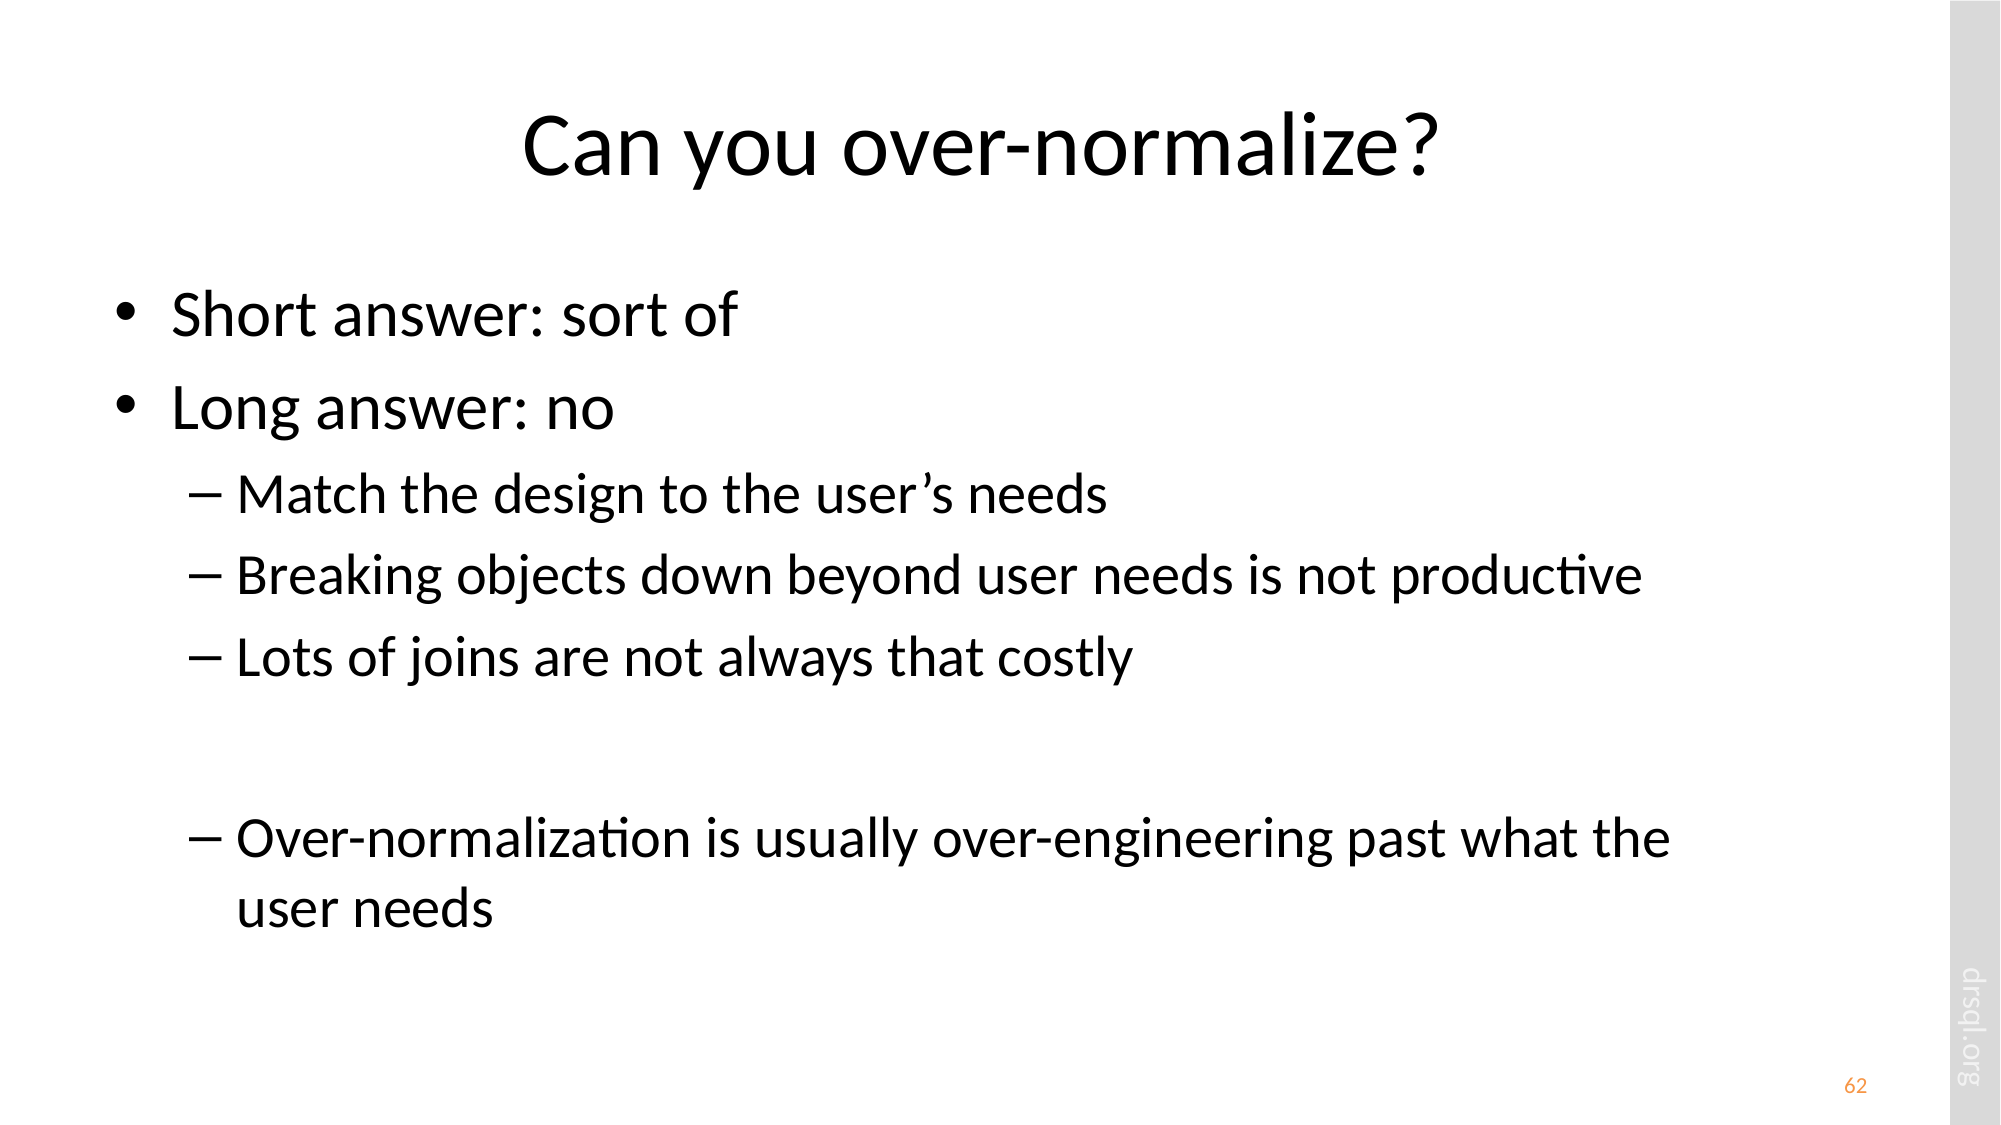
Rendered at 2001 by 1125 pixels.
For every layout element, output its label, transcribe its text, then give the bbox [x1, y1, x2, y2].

title Can you over-normalize? [99, 45, 1867, 233]
list Short answer: sort of Long answer: no Match the design to the user’s needs Breaking objects down beyond user needs is not productive Lots of joins are not always that costly Over-normalization is usually over-engineering past what the user needs [99, 262, 1800, 1005]
